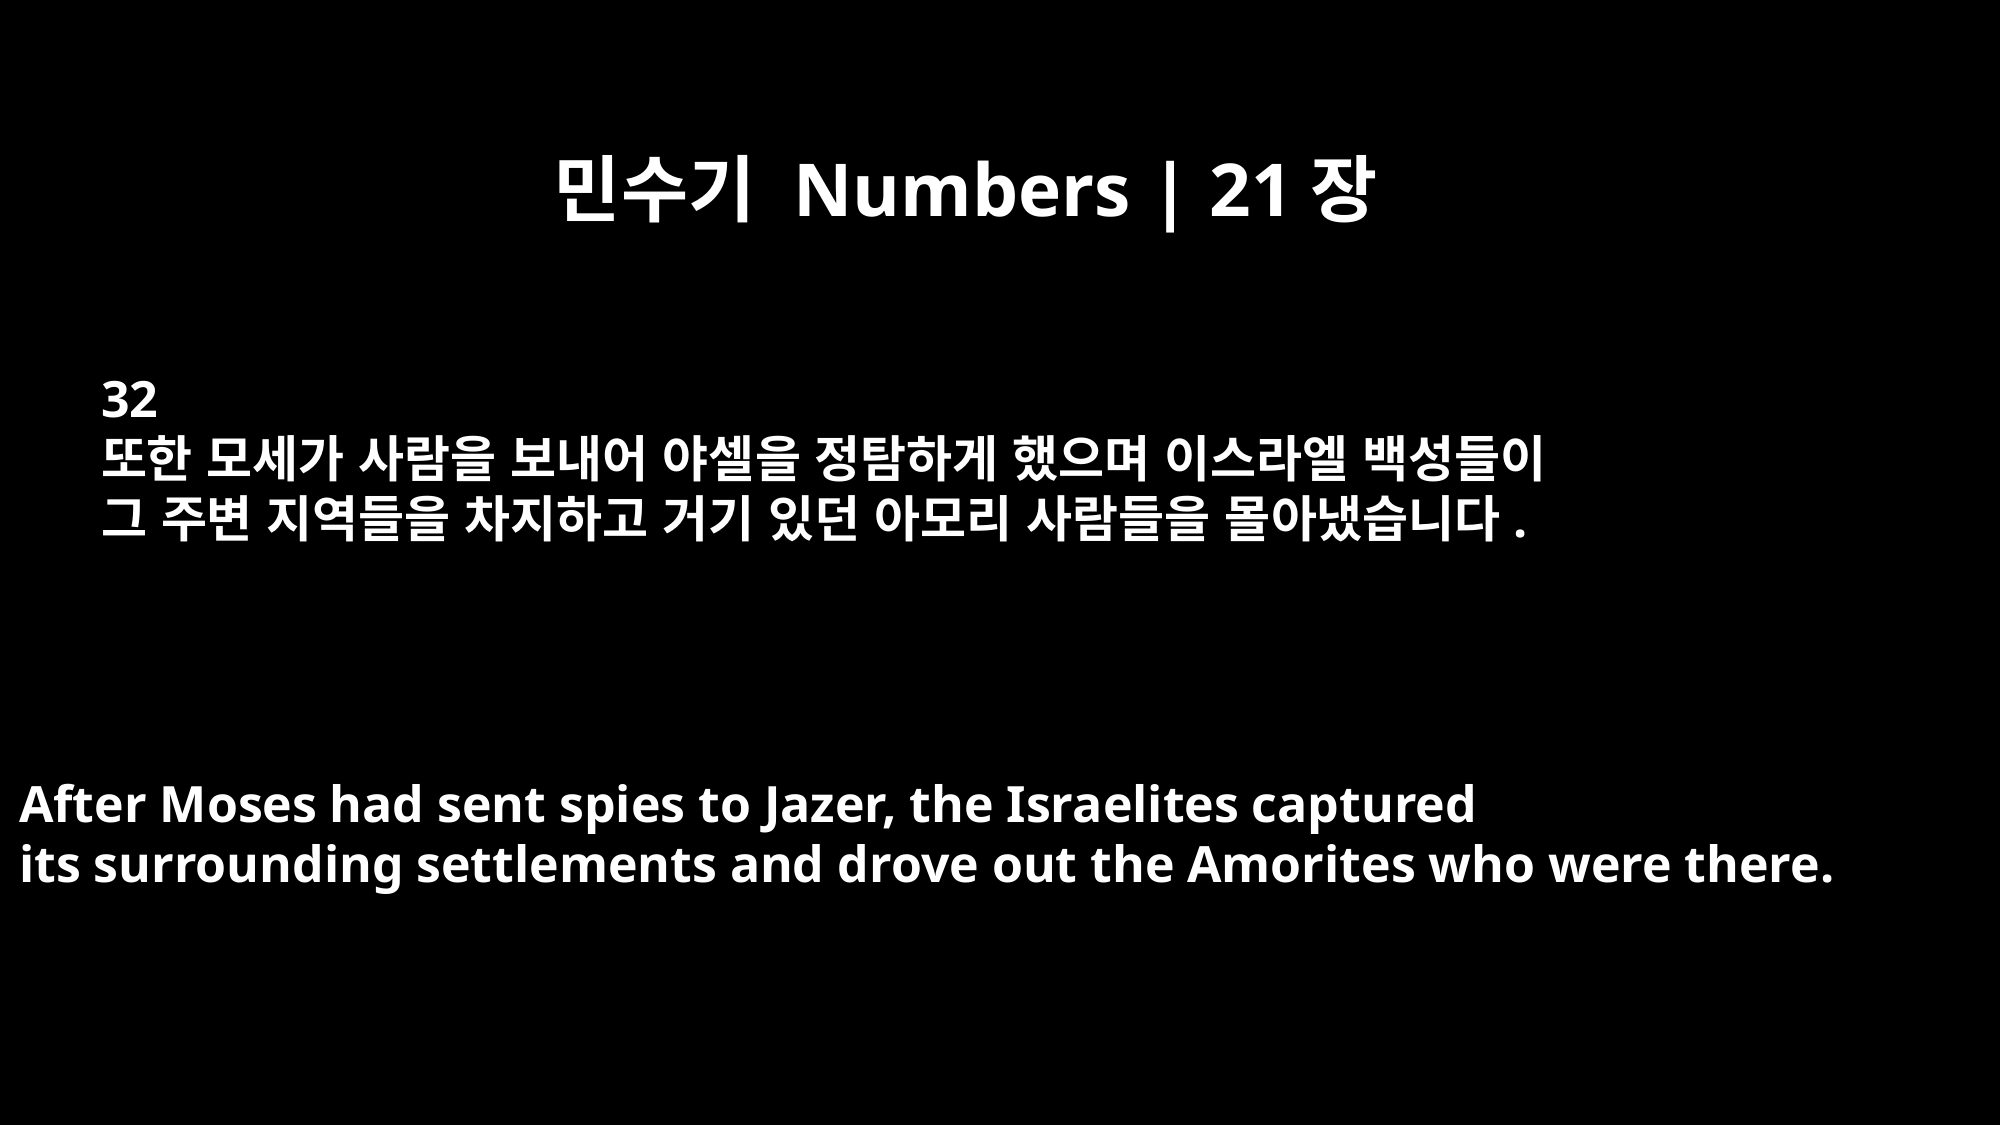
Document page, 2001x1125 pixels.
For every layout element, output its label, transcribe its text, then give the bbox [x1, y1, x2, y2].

text_box 민수기 Numbers | 21장 [538, 136, 1393, 239]
text_box After Moses had sent spies to Jazer, the Israelites captured its surrounding settlements and drove out the Amorites who were there. [4, 764, 1850, 900]
text_box 32 또한 모세가 사람을 보내어 야셀을 정탐하게 했으며 이스라엘 백성들이 그 주변 지역들을 차지하고 거기 있던 아모리 사람들을 몰아냈습니다. [86, 359, 1563, 555]
